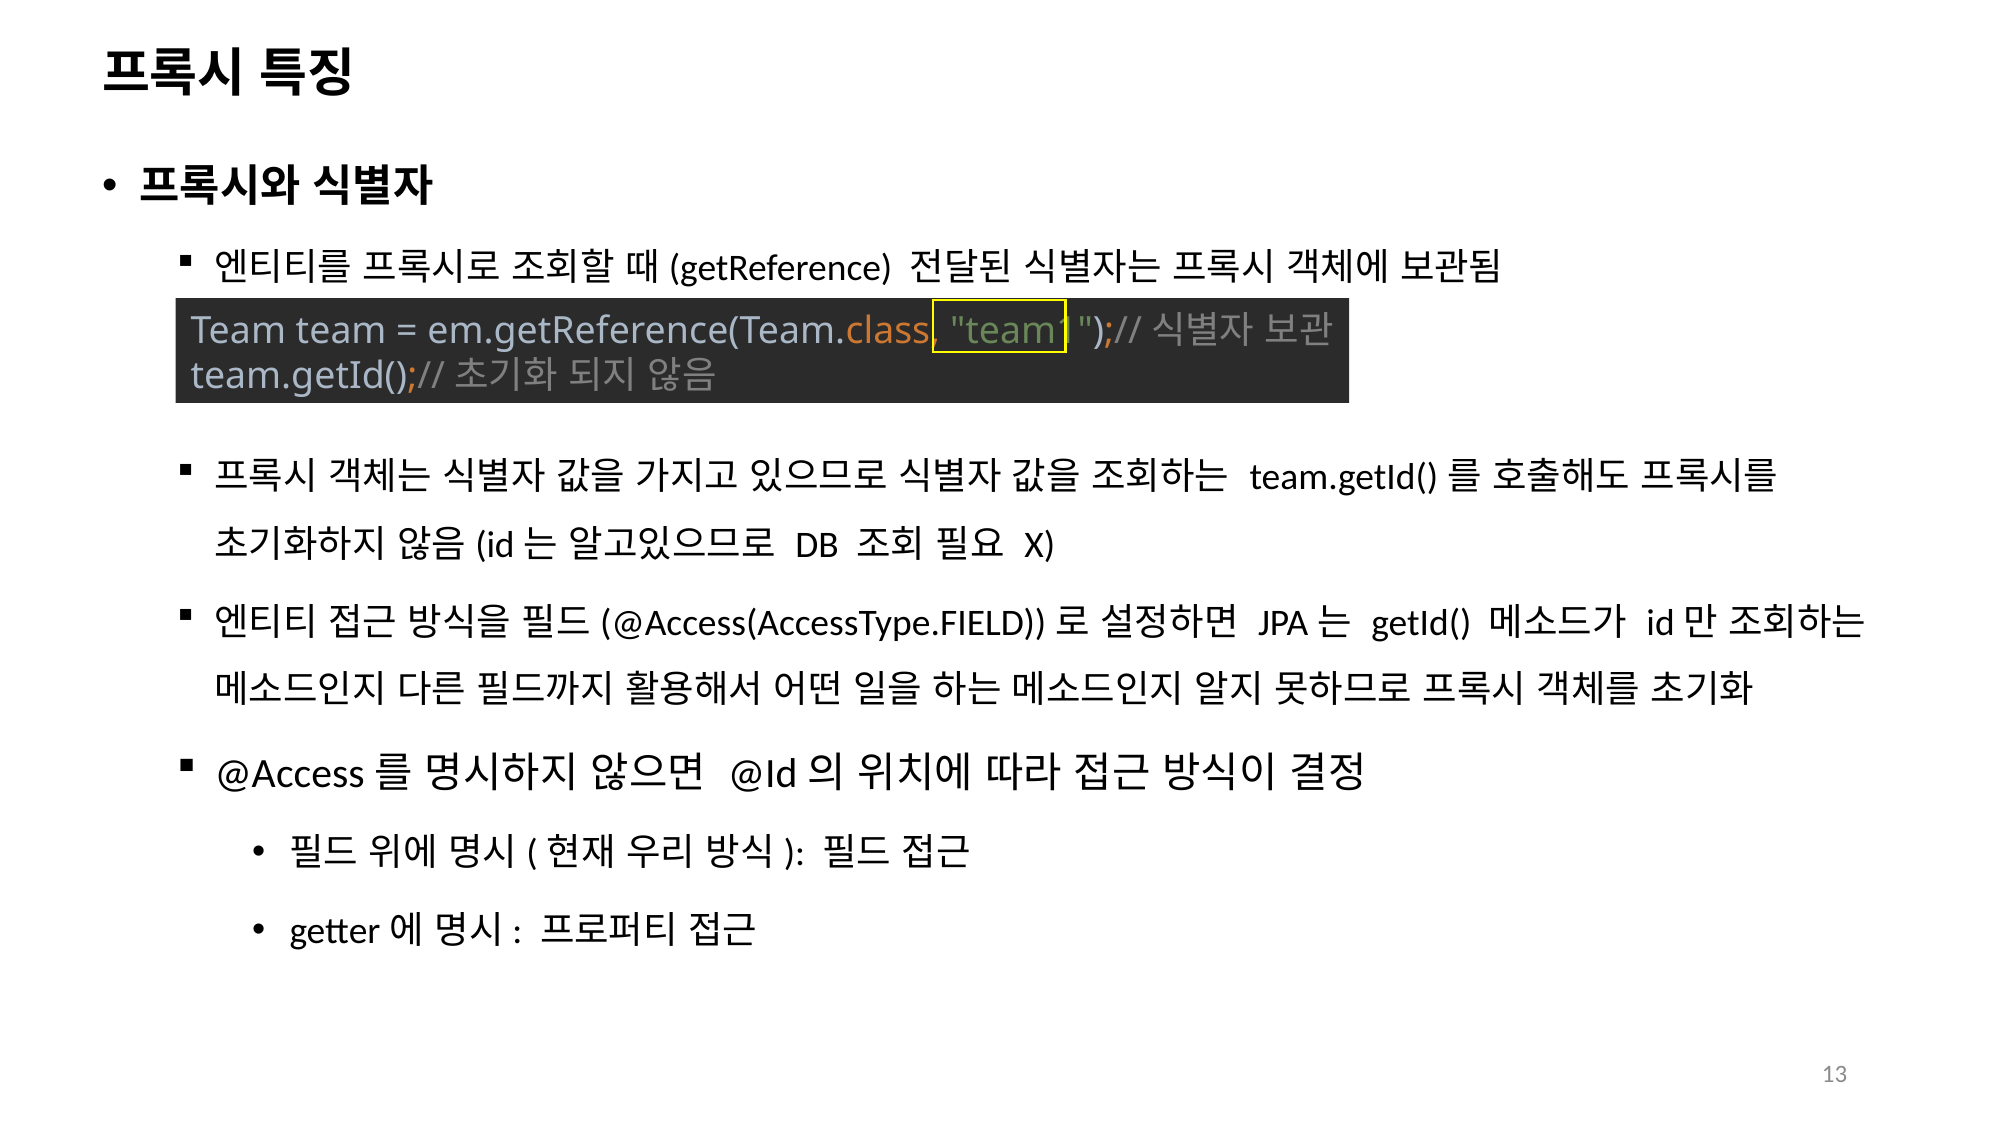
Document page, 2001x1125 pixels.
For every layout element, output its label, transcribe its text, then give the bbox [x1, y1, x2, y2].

text_box Team team = em.getReference(Team.class, "team1");//식별자 보관 team.getId();//초기화 되지 않음 [175, 298, 1350, 403]
title 프록시 특징 [87, 26, 1812, 83]
list 프록시와 식별자 엔티티를 프록시로 조회할 때(getReference) 전달된 식별자는 프록시 객체에 보관됨 프록시 객체는 식별자 값을 가지고 있으므로 식별자 값을 조회하는 team.getId()를 호출해도 프록시를 초기화하지 않음(id는 알고있으므로 DB 조회 필요 X) 엔티티 접근 방식을 필드(@Access(AccessType.FIELD))로 설정하면 JPA는 getId() 메소드가 id만 조회하는 메소드인지 다른 필드까지 활용해서 어떤 일을 하는 메소드인지 알지 못하므로 프록시 객체를 초기화 @Access를 명시하지 않으면 @Id의 위치에 따라 접근 방식이 결정 필드 위에 명시(현재 우리 방식): 필드 접근 getter에 명시: 프로퍼티 접근 [87, 124, 1927, 1091]
slide_number 13 [1412, 1042, 1863, 1103]
text_box [932, 299, 1067, 353]
